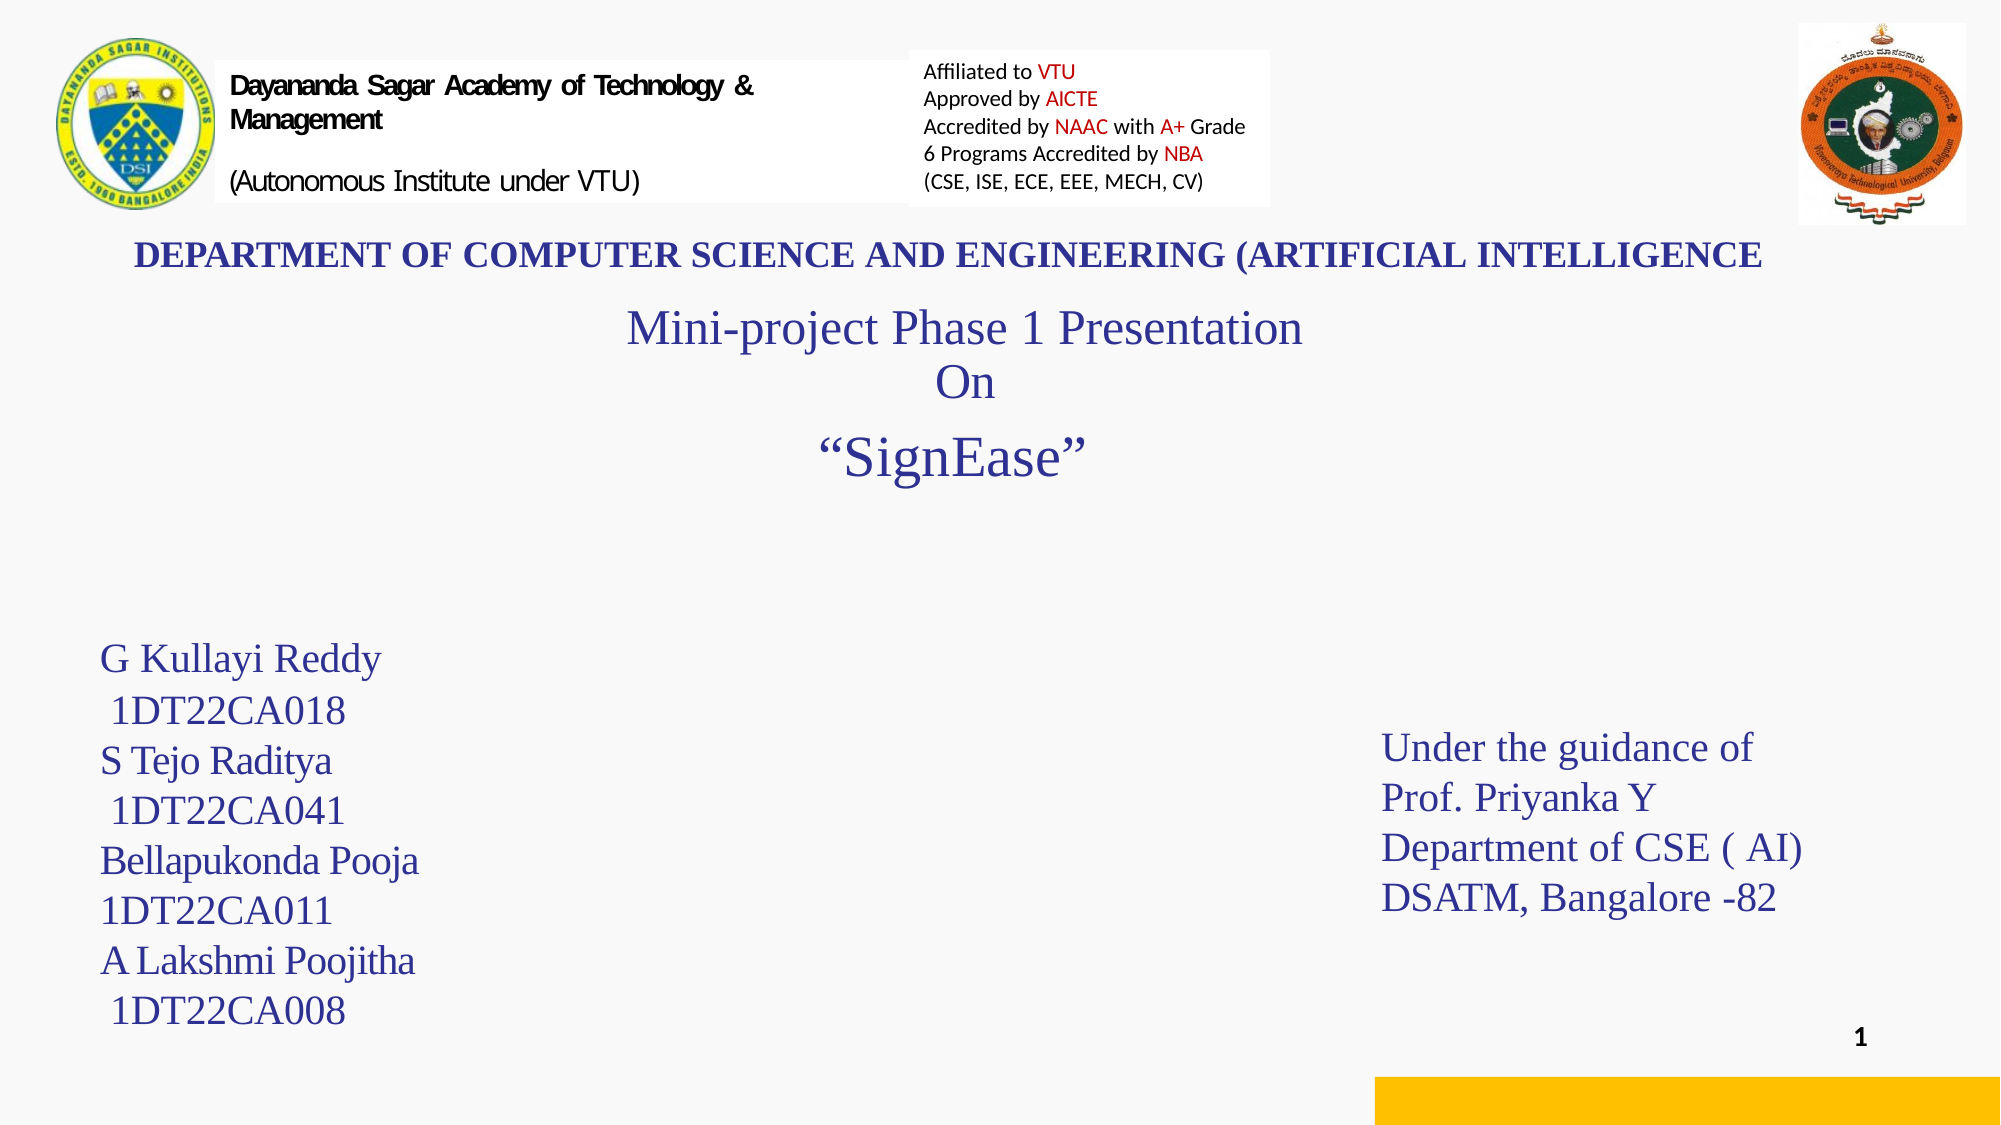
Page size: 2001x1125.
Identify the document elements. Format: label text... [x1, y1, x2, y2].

picture [1798, 23, 1966, 225]
text_box 1 [1851, 1015, 1870, 1053]
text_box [908, 49, 1270, 207]
text_box Under the guidance of Prof. Priyanka Y Department of CSE ( AI) DSATM, Bangalore -82 [1379, 717, 1838, 920]
text_box [1374, 1076, 2000, 1125]
text_box DEPARTMENT OF COMPUTER SCIENCE AND ENGINEERING (ARTIFICIAL INTELLIGENCE Mini-project Phase 1 Presentation On “SignEase” [131, 214, 1772, 488]
text_box G Kullayi Reddy 1DT22CA018 S Tejo Raditya 1DT22CA041 Bellapukonda Pooja 1DT22CA011 A Lakshmi Poojitha 1DT22CA008 [97, 628, 475, 1034]
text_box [55, 38, 967, 210]
